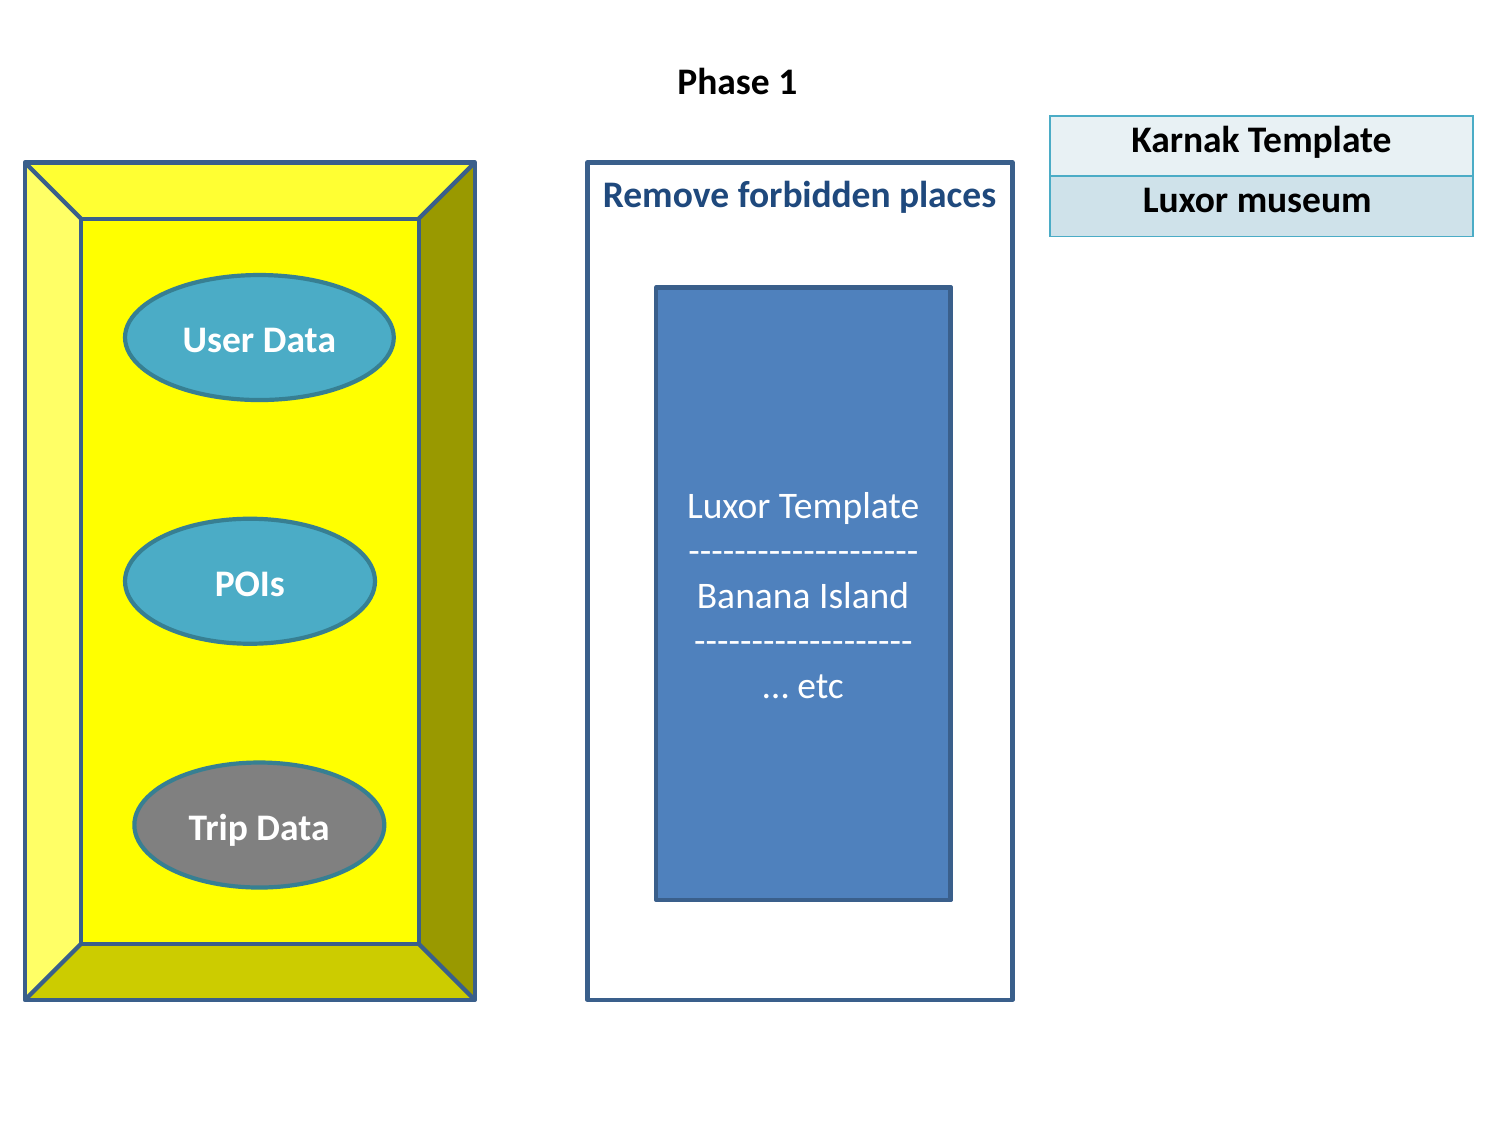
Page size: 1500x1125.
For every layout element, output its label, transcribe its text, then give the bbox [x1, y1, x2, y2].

text_box User Data [122, 272, 396, 403]
text_box Remove forbidden places [585, 160, 1015, 1002]
text_box Luxor Template -------------------- Banana Island ------------------- … etc [654, 285, 953, 902]
text_box POIs [122, 516, 378, 646]
text_box Phase 1 [562, 49, 913, 110]
text_box Trip Data [132, 760, 387, 890]
text_box [23, 160, 477, 1002]
table_header Karnak Template [1051, 117, 1472, 175]
table_cell Luxor museum [1051, 177, 1472, 236]
